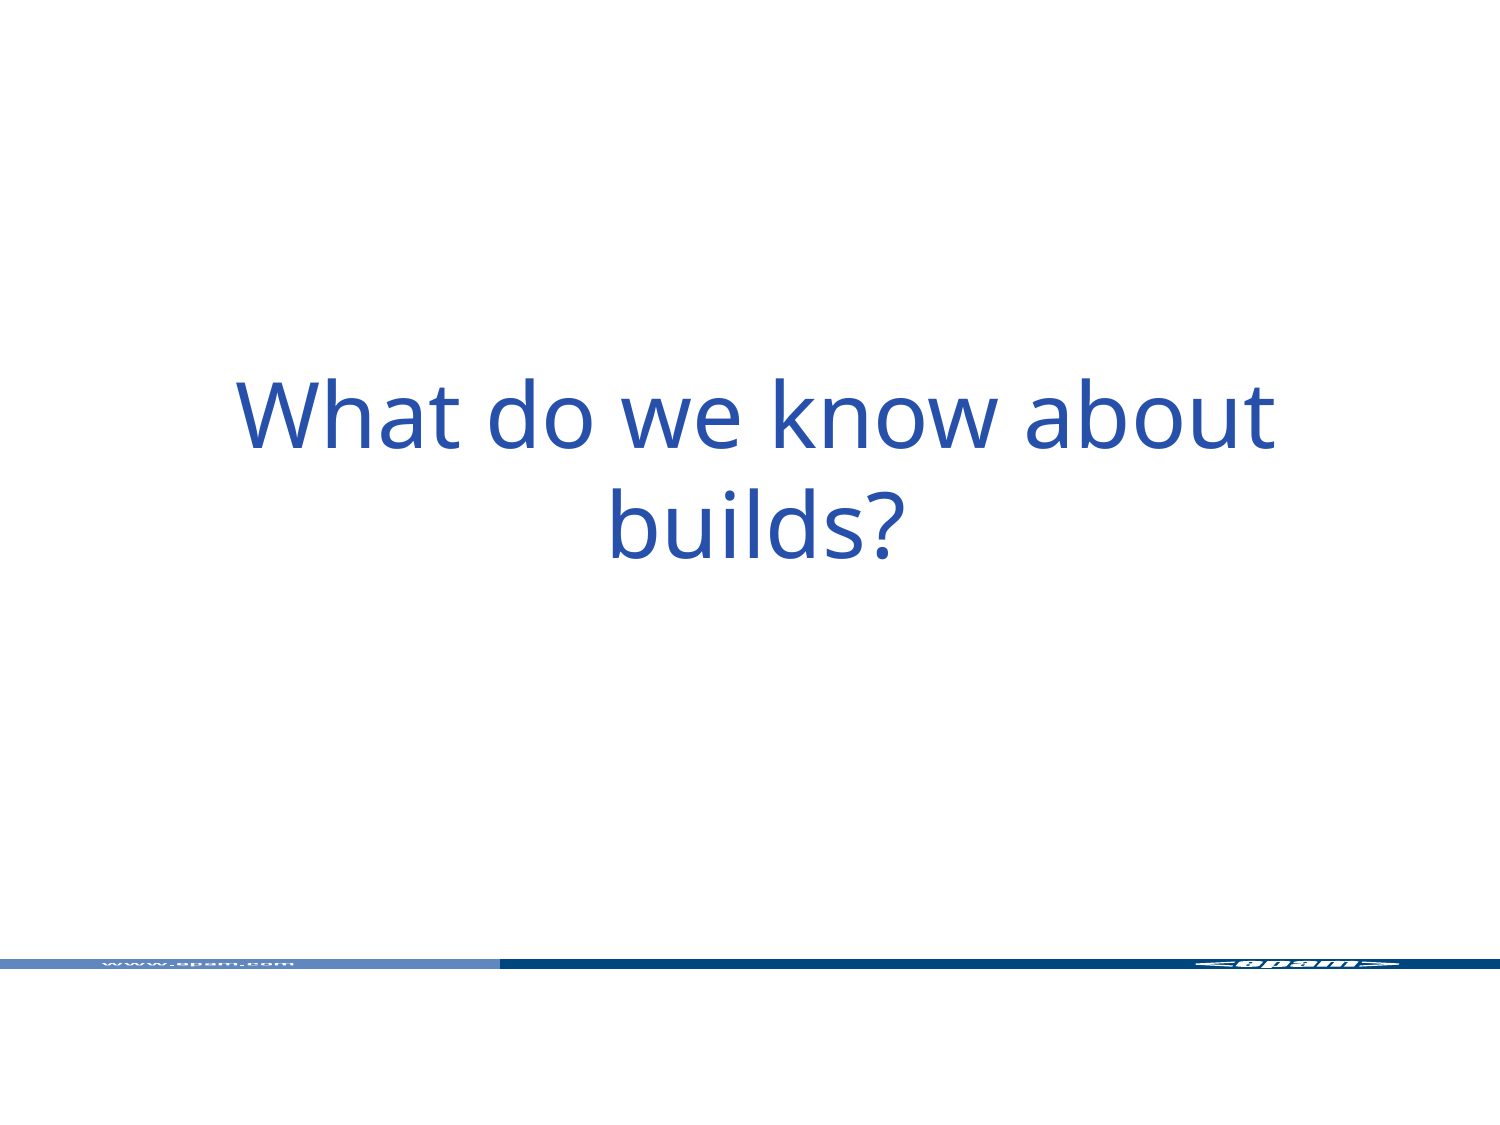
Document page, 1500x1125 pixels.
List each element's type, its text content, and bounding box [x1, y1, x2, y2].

title What do we know about builds? [125, 337, 1388, 596]
